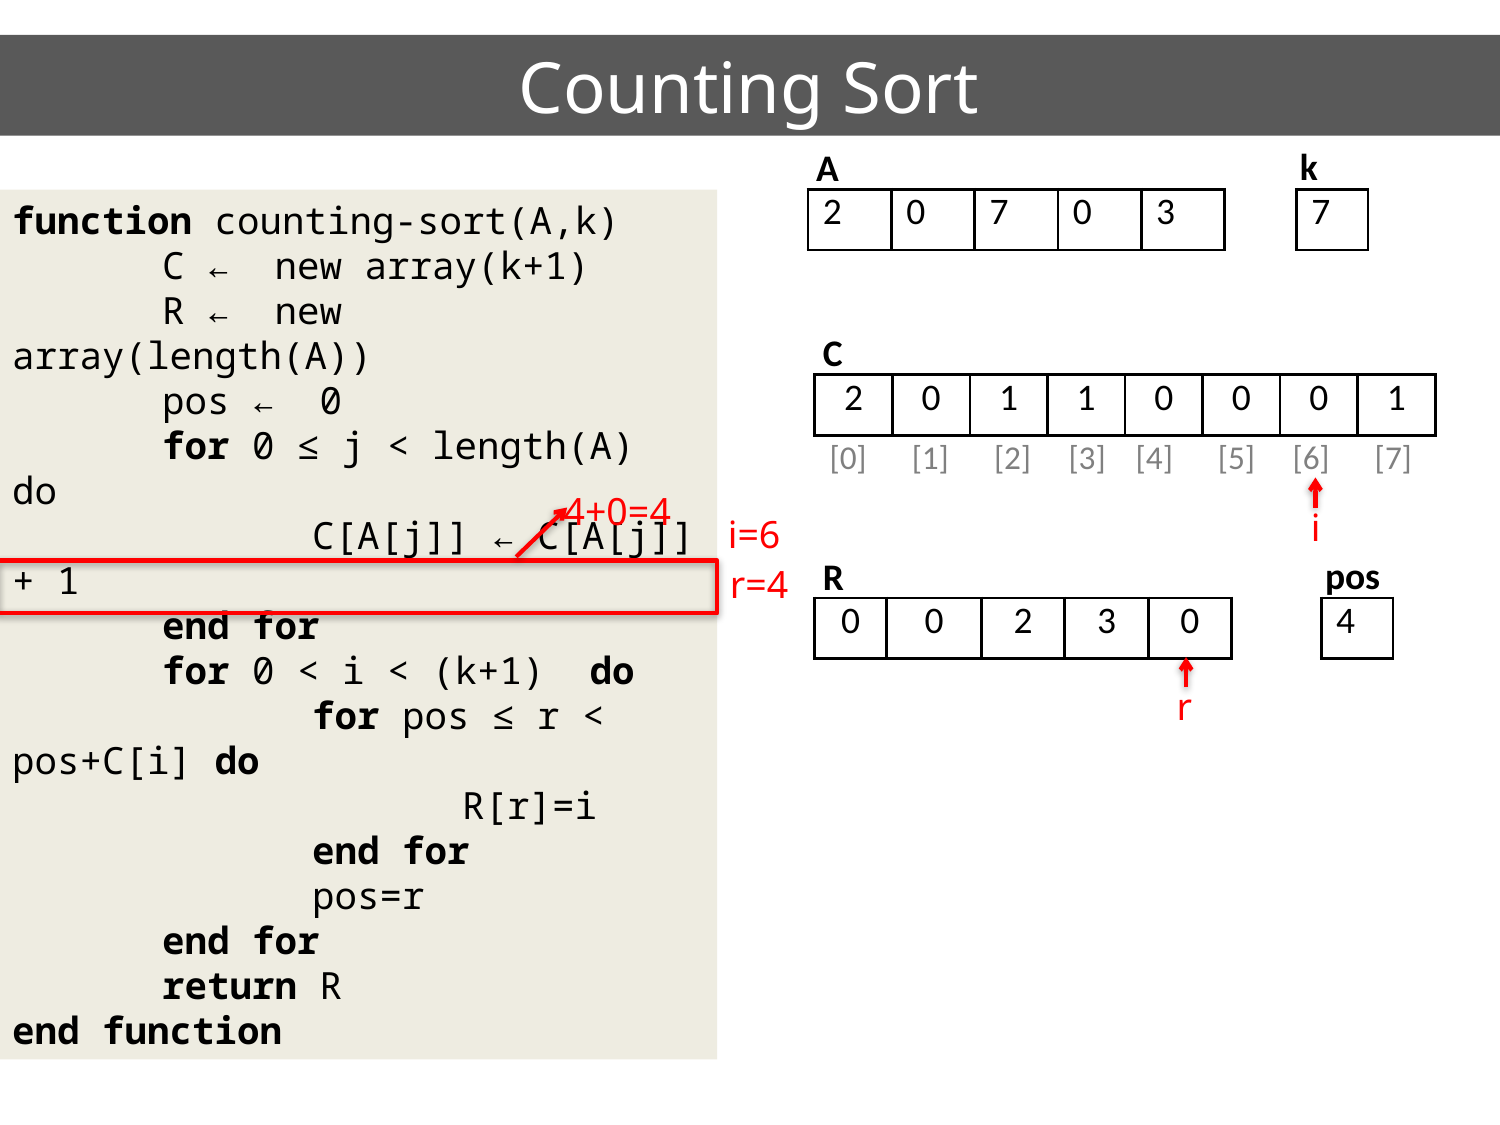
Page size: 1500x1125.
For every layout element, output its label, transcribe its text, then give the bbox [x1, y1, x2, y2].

table_header 0 [1204, 376, 1279, 428]
table_header 2 [983, 599, 1063, 657]
table_header 3 [1143, 191, 1223, 249]
text_box i [1296, 496, 1336, 556]
text_box [0, 559, 719, 615]
text_box A [801, 136, 854, 197]
table_header 1 [971, 376, 1046, 428]
table_header 0 [1126, 376, 1201, 428]
table_header 2 [809, 191, 890, 249]
text_box r [1161, 675, 1207, 736]
text_box 4+0=4 [548, 480, 686, 541]
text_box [515, 507, 568, 557]
text_box i=6 [713, 503, 796, 564]
text_box pos [1310, 544, 1396, 604]
table_header 0 [816, 599, 885, 657]
text_box function counting-sort(A,k) C ← new array(k+1) R ← new array(length(A)) pos ← 0 for 0 ≤ j < length(A) do C[A[j]] ← C[A[j]] + 1 end for for 0 < i < (k+1) do for pos ≤ r < pos+C[i] do R[r]=i end for pos=r end for return R end function [0, 622, 718, 1060]
table_header 7 [1298, 191, 1367, 249]
table_header 2 [816, 376, 891, 428]
table_header 0 [894, 376, 969, 428]
text_box r=4 [715, 553, 804, 614]
table_header 4 [1323, 604, 1392, 657]
table_header 0 [1281, 376, 1356, 428]
table_header 1 [1049, 376, 1124, 428]
table_header 7 [976, 191, 1057, 249]
text_box [0] [1] [2] [3] [4] [5] [6] [7] [814, 428, 1436, 484]
text_box function counting-sort(A,k) C ← new array(k+1) R ← new array(length(A)) pos ← 0 for 0 ≤ j < length(A) do C[A[j]] ← C[A[j]] + 1 end for for 0 < i < (k+1) do for pos ≤ r < pos+C[i] do R[r]=i end for pos=r end for return R end function [0, 189, 718, 558]
title Counting Sort [0, 34, 1500, 136]
table_header 0 [893, 191, 973, 249]
text_box k [1285, 135, 1333, 196]
table_header 0 [1059, 191, 1140, 249]
table_header 3 [1066, 599, 1147, 657]
table_header 0 [1150, 599, 1230, 657]
text_box R [808, 545, 859, 606]
table_header 1 [1359, 376, 1434, 428]
text_box C [808, 321, 858, 382]
table_header 0 [888, 599, 980, 657]
